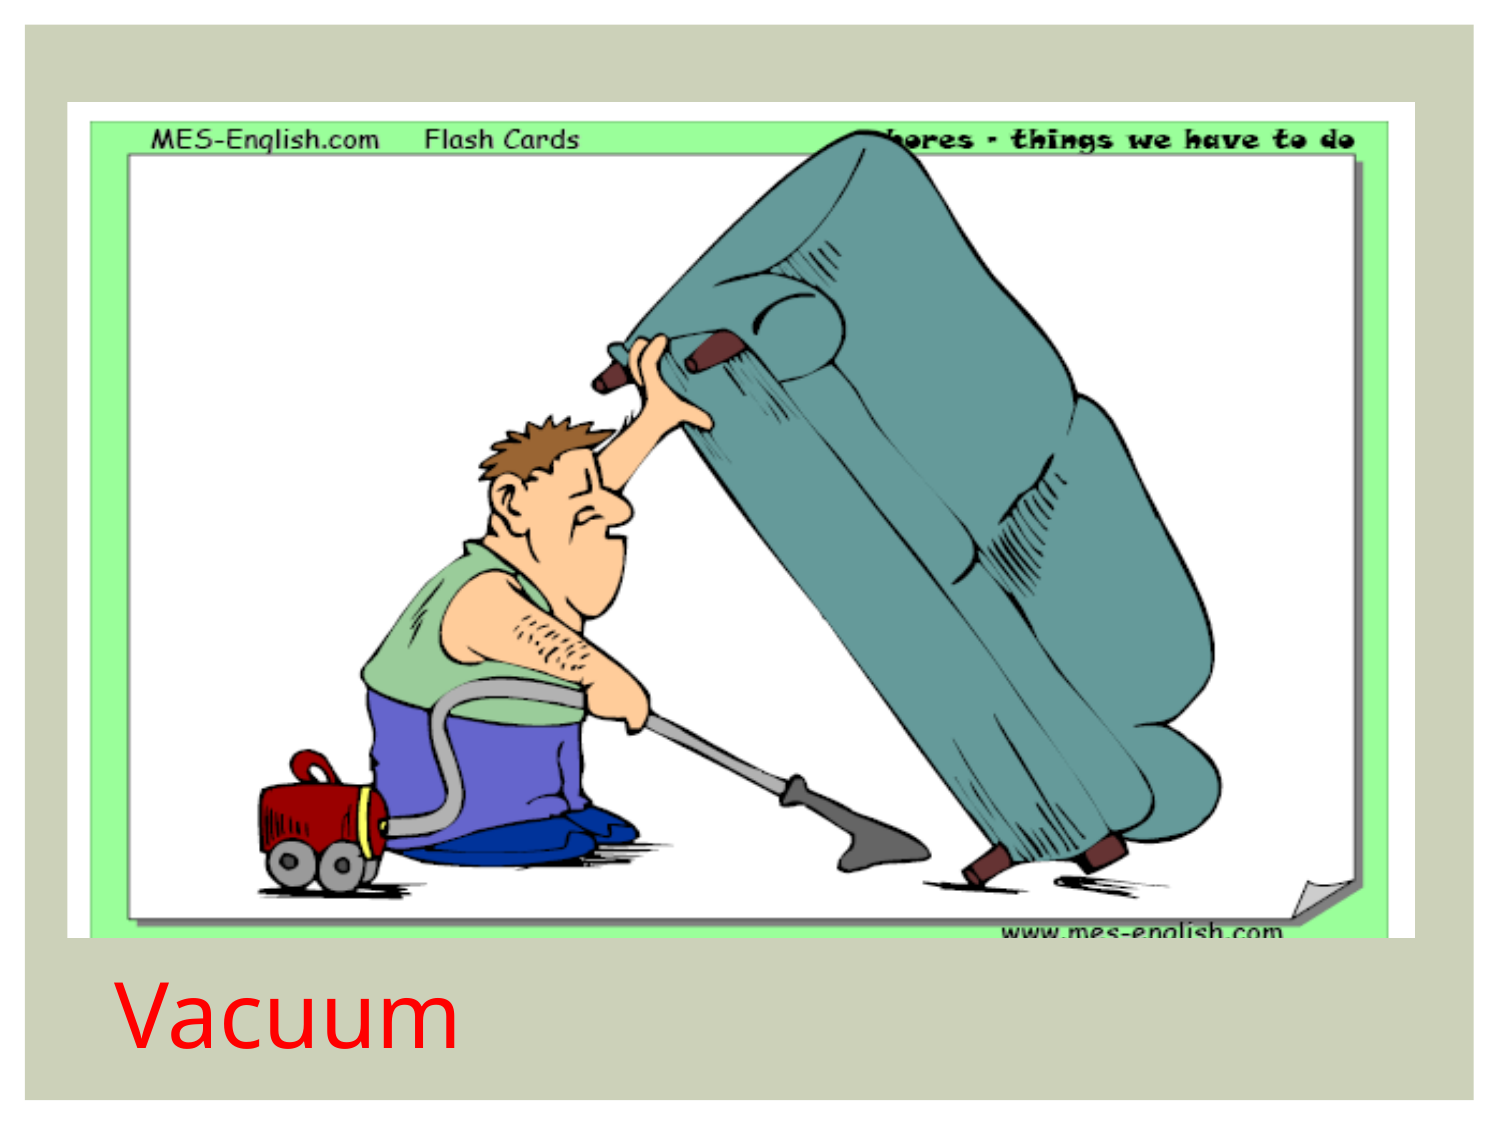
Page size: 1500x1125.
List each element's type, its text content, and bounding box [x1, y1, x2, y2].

picture [67, 101, 1416, 938]
text_box Vacuum [99, 949, 1413, 1075]
